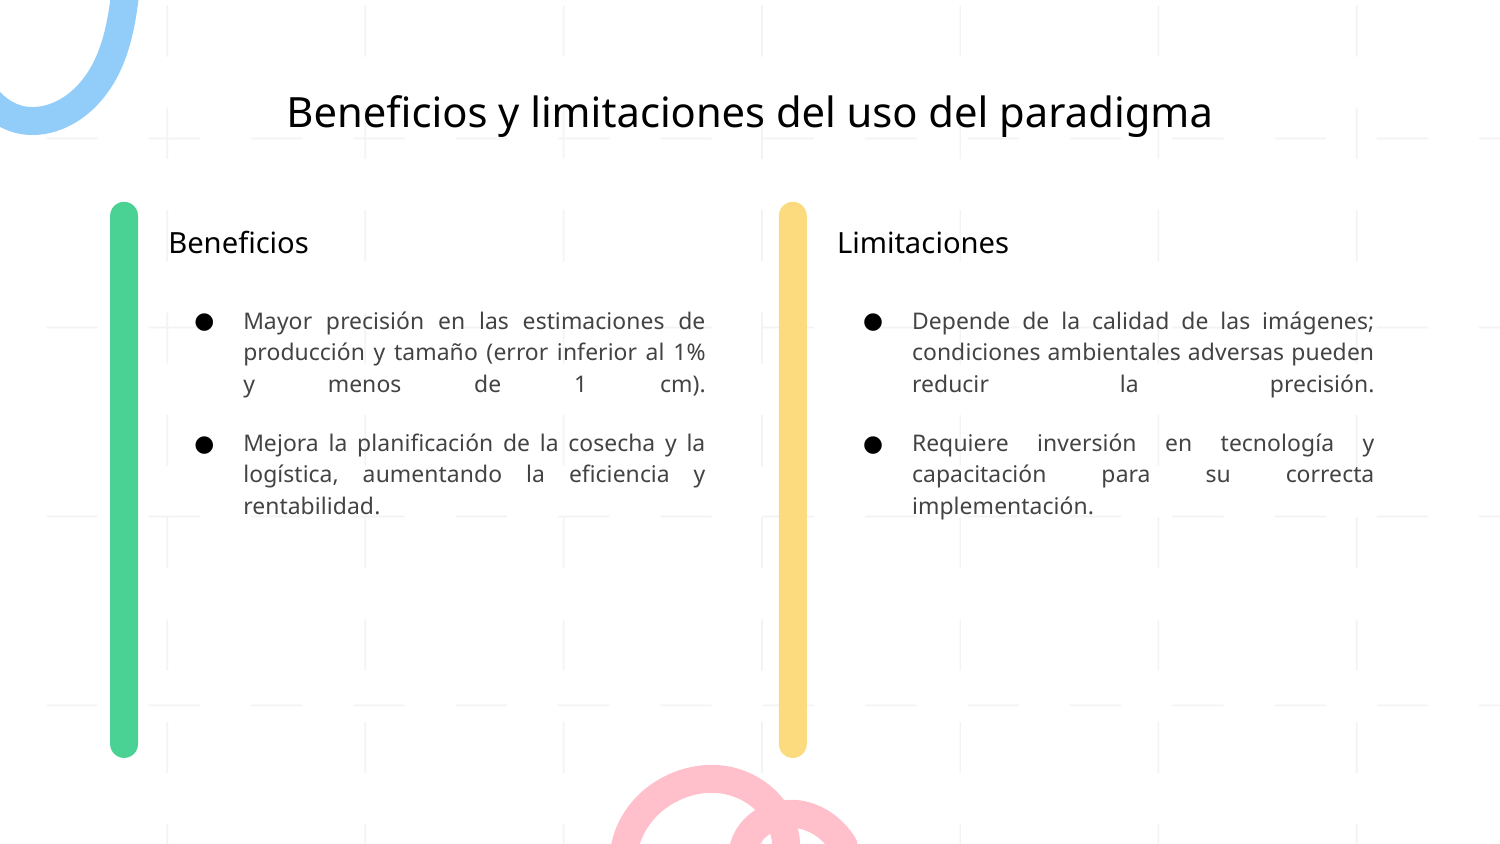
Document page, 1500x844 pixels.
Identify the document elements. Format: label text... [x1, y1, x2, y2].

subtitle Beneficios [153, 209, 722, 299]
title Beneficios y limitaciones del uso del paradigma [110, 71, 1390, 161]
list Depende de la calidad de las imágenes; condiciones ambientales adversas pueden reducir la precisión. Requiere inversión en tecnología y capacitación para su correcta implementación. [821, 299, 1390, 720]
list Mayor precisión en las estimaciones de producción y tamaño (error inferior al 1% y menos de 1 cm). Mejora la planificación de la cosecha y la logística, aumentando la eficiencia y rentabilidad. [153, 299, 722, 720]
subtitle Limitaciones [821, 209, 1390, 299]
